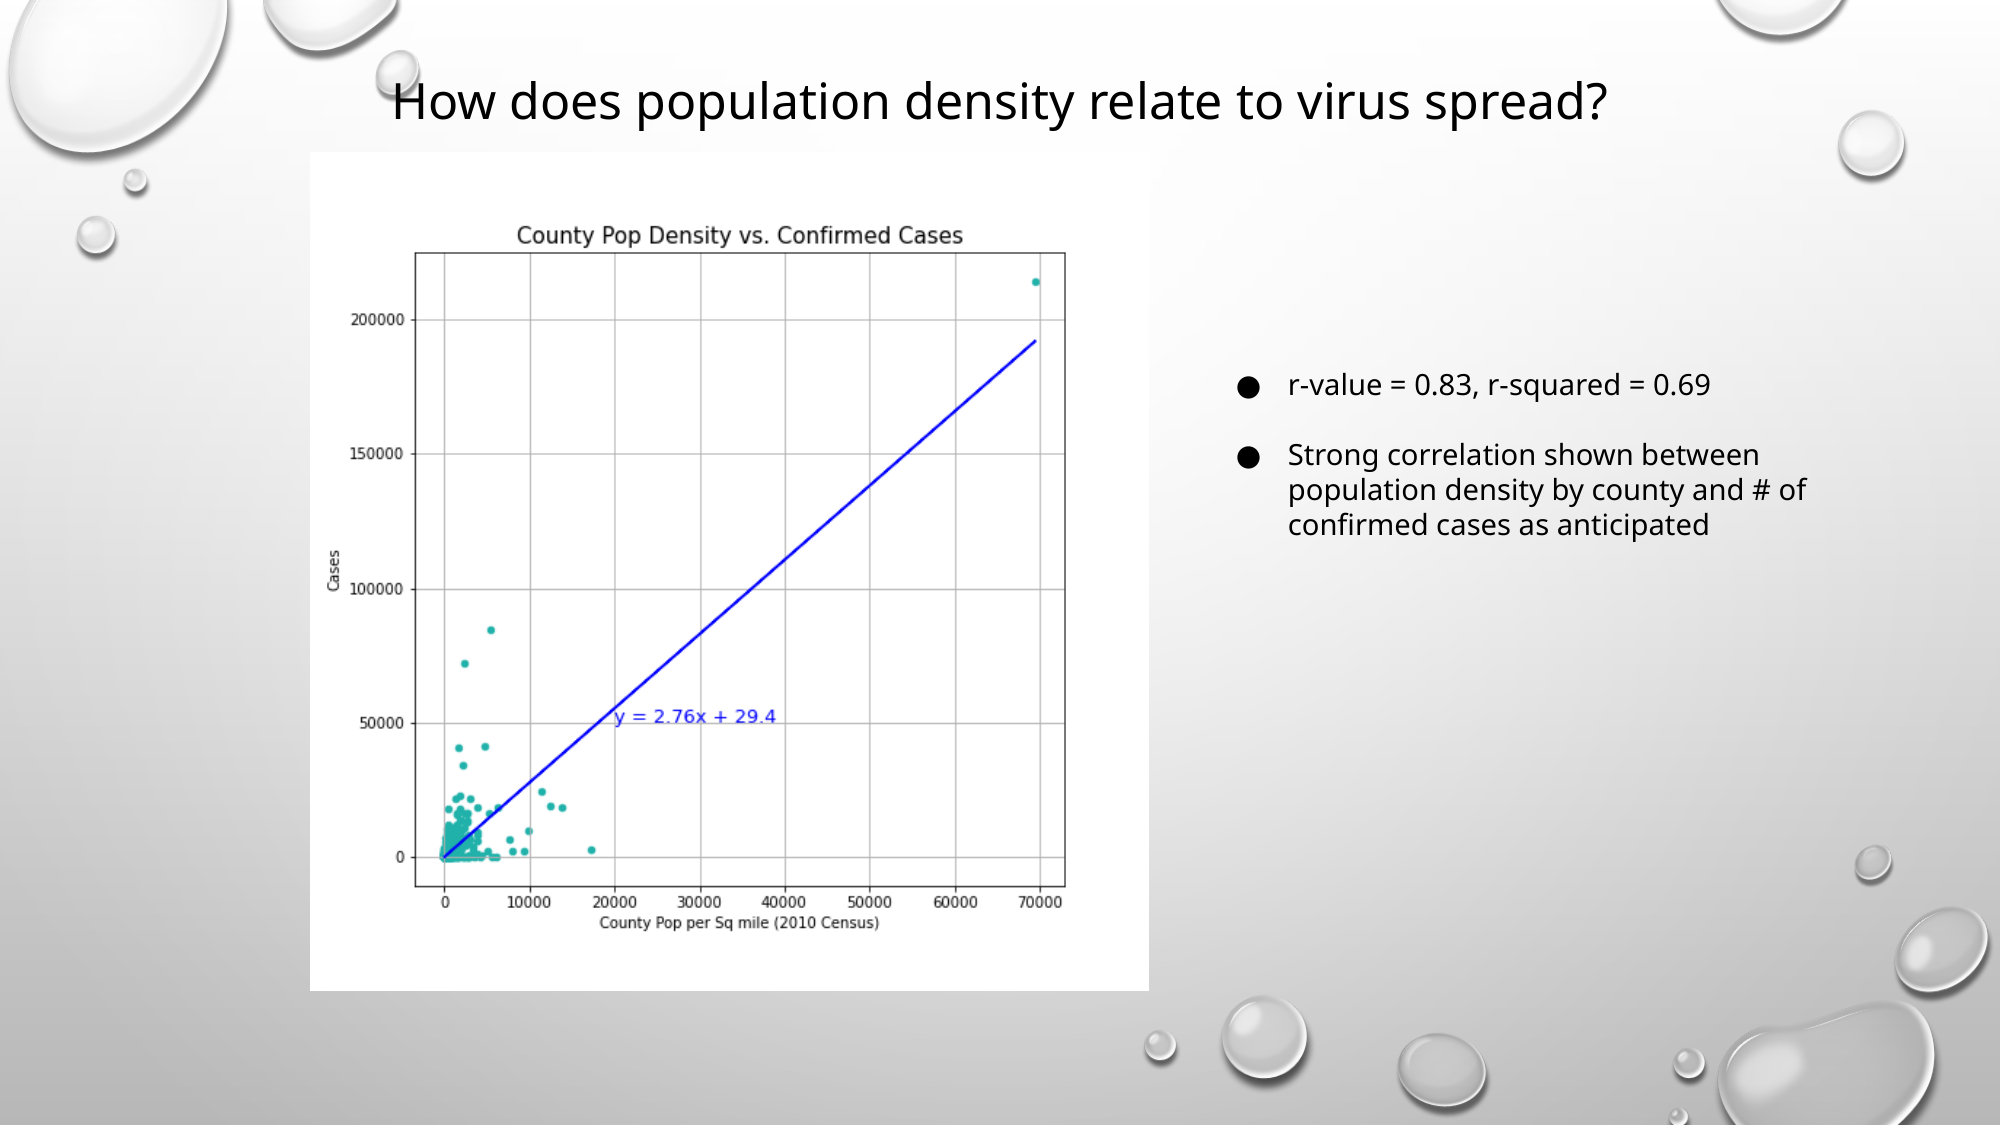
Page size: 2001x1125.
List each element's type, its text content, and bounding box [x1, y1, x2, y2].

picture [0, 0, 2000, 1125]
title How does population density relate to virus spread? [149, 25, 1850, 181]
text_box r-value = 0.83, r-squared = 0.69 Strong correlation shown between population density by county and # of confirmed cases as anticipated [1197, 351, 1870, 768]
